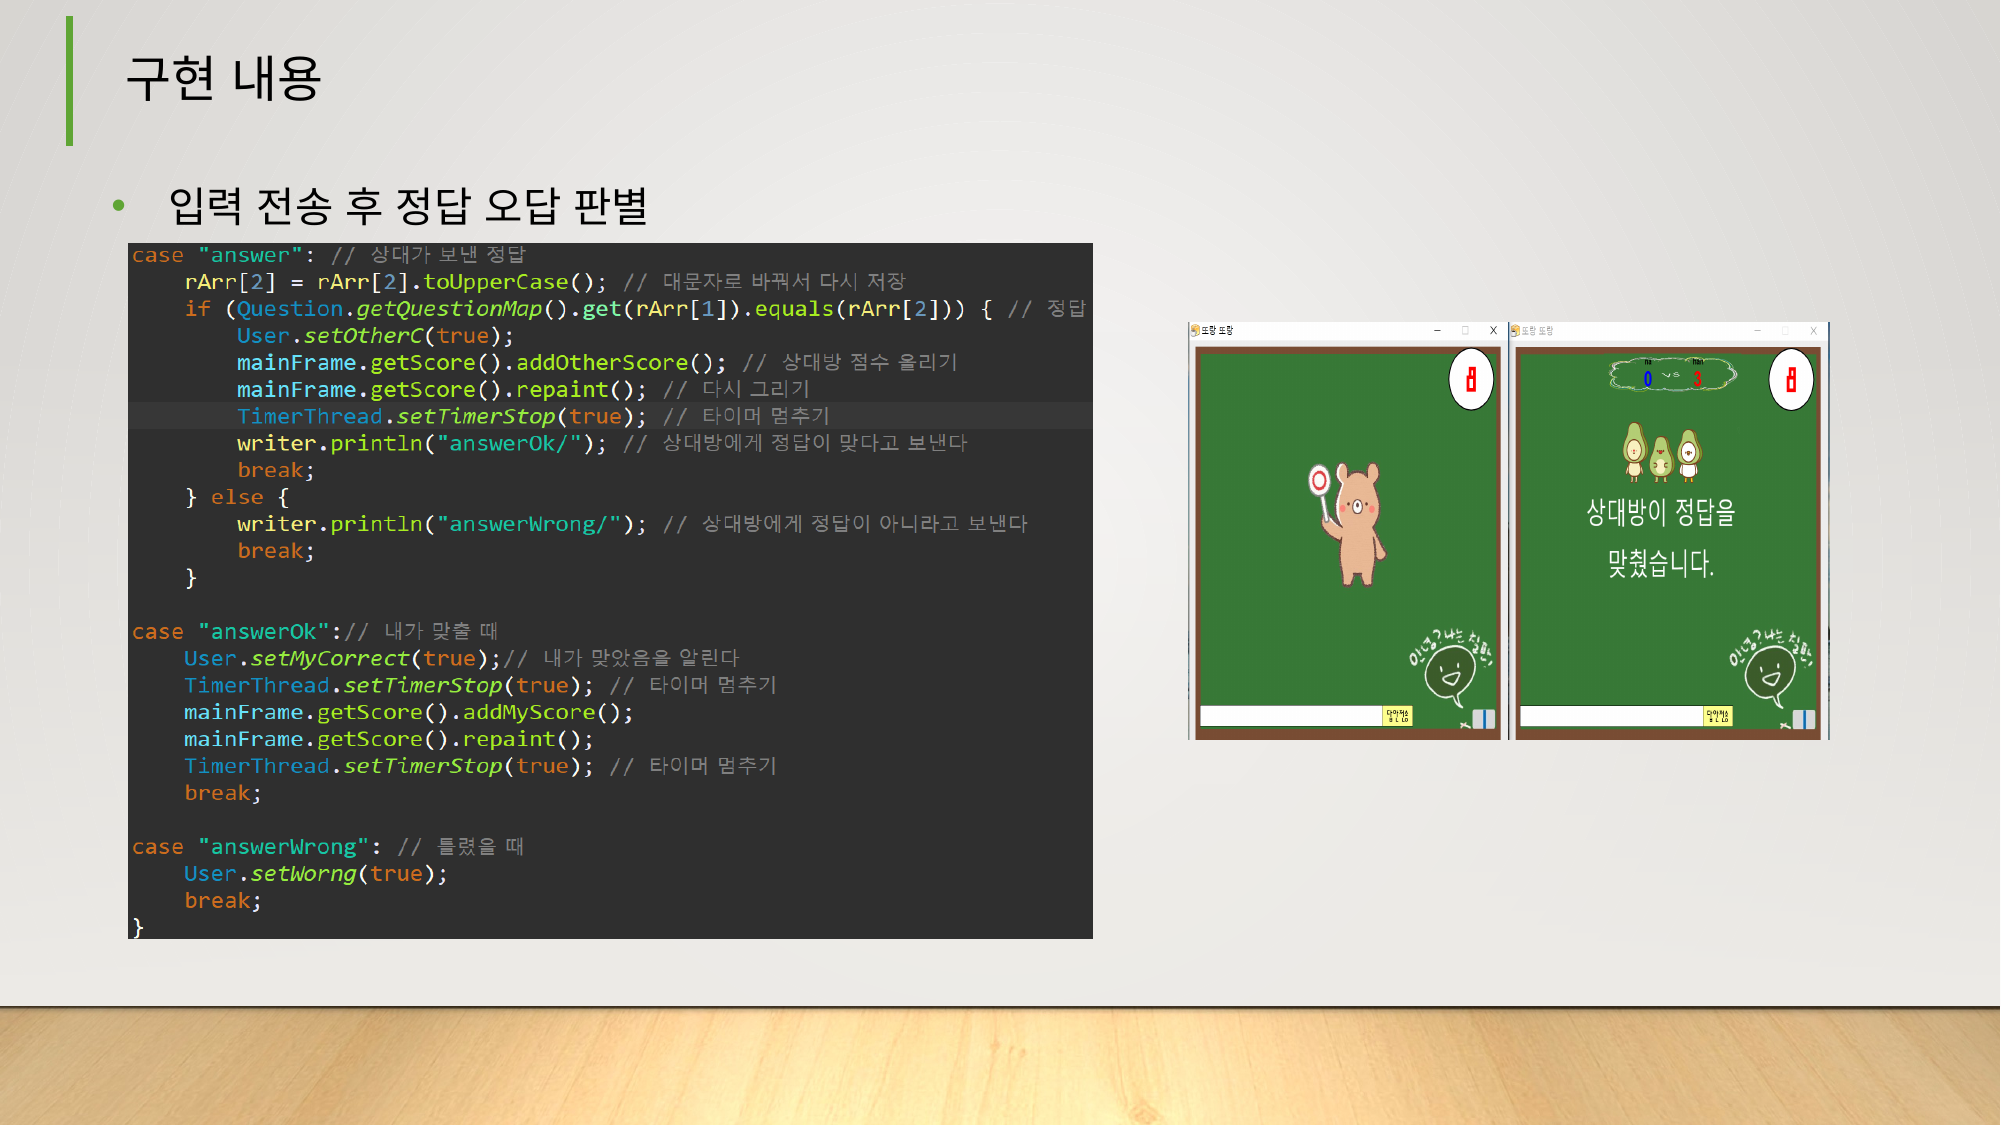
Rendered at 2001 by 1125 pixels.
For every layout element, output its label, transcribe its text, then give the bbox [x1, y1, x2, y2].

title 구현 내용 [110, 17, 1894, 146]
picture [1188, 322, 1831, 740]
list 입력 전송 후 정답 오답 판별 [96, 163, 756, 482]
picture [0, 1006, 2000, 1125]
picture [128, 242, 1093, 940]
